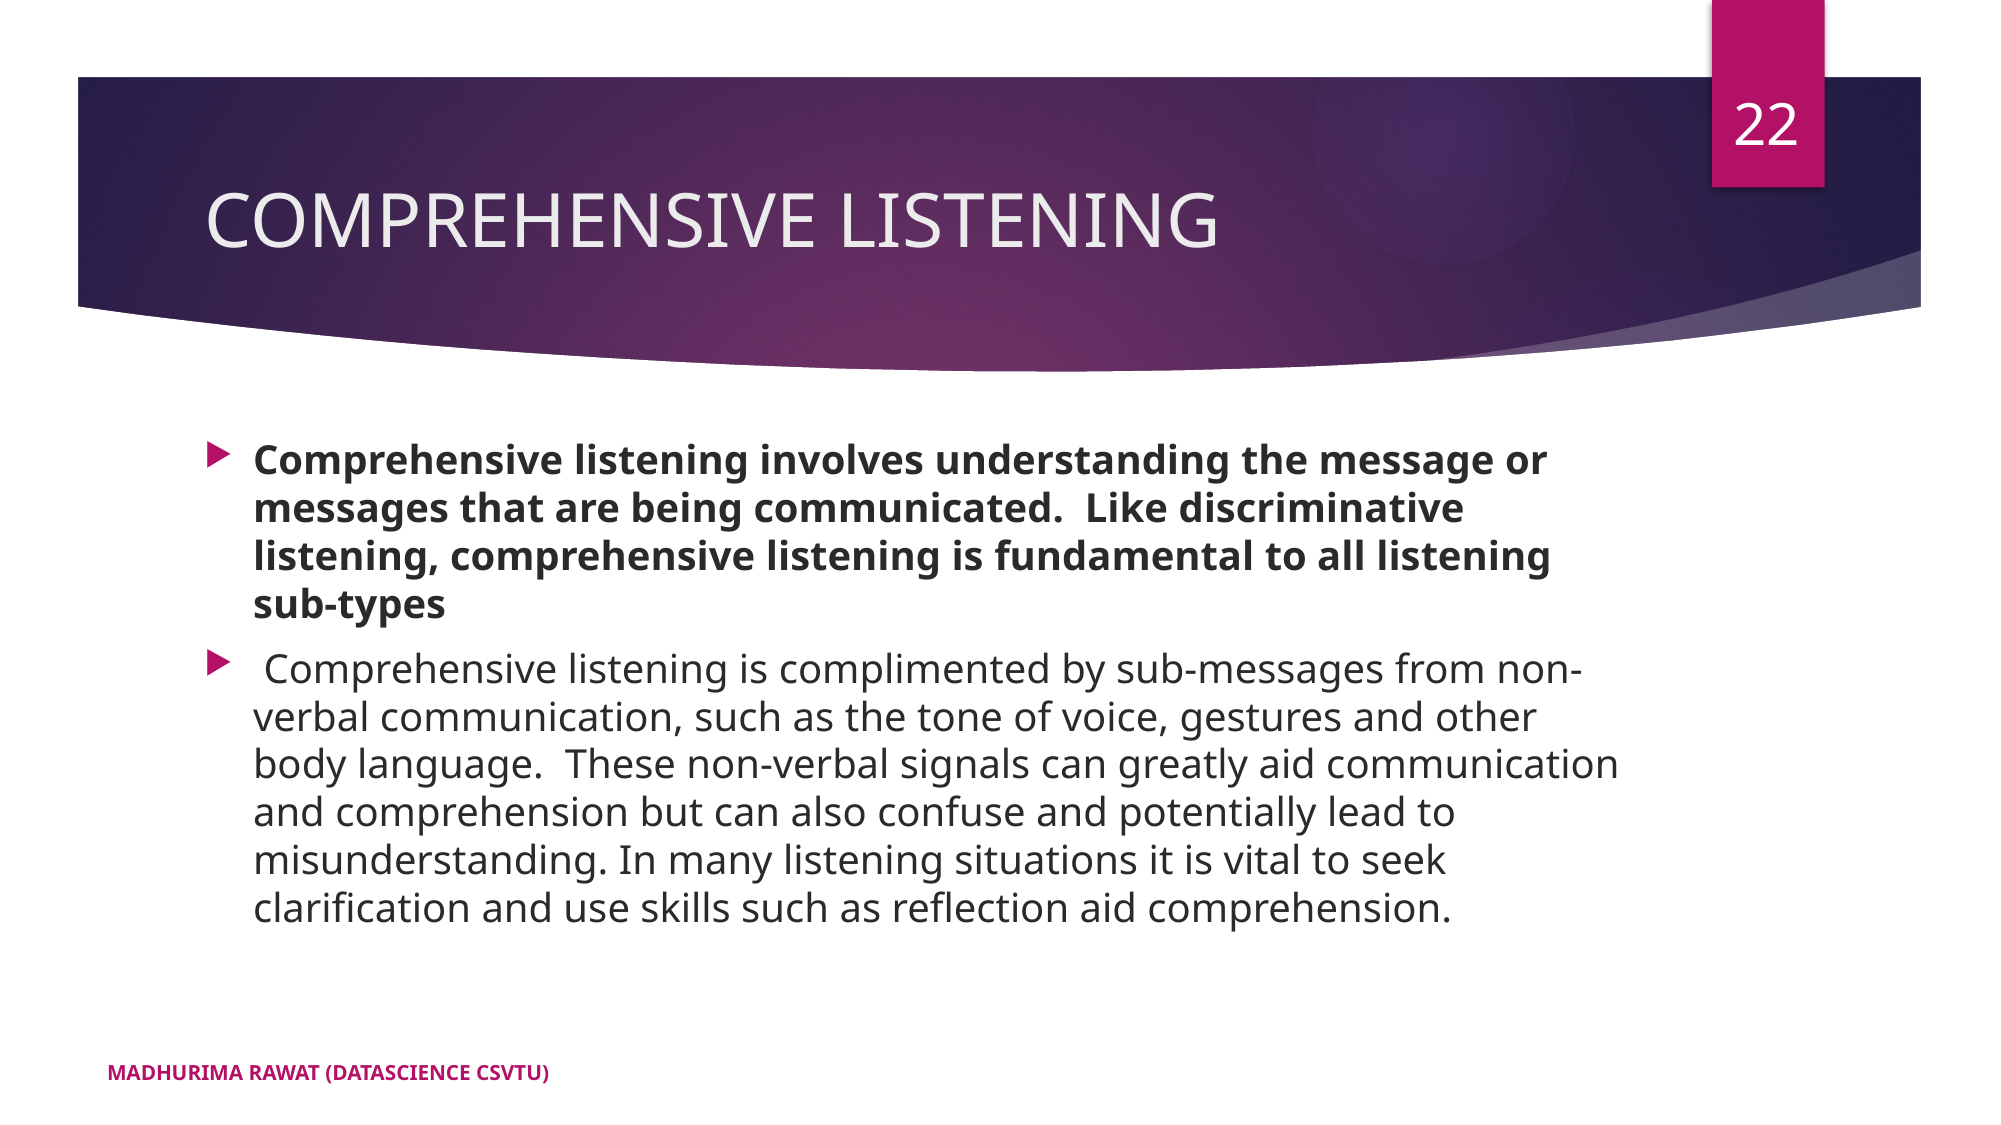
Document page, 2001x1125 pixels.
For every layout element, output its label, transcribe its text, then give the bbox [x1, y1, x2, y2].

slide_number 22 [1698, 48, 1836, 175]
list Comprehensive listening involves understanding the message or messages that are being communicated. Like discriminative listening, comprehensive listening is fundamental to all listening sub-types Comprehensive listening is complimented by sub-messages from non-verbal communication, such as the tone of voice, gestures and other body language. These non-verbal signals can greatly aid communication and comprehension but can also confuse and potentially lead to misunderstanding. In many listening situations it is vital to seek clarification and use skills such as reflection aid comprehension. [189, 427, 1638, 988]
title COMPREHENSIVE LISTENING [189, 159, 1627, 276]
footer MADHURIMA RAWAT (DATASCIENCE CSVTU) [92, 1048, 726, 1099]
